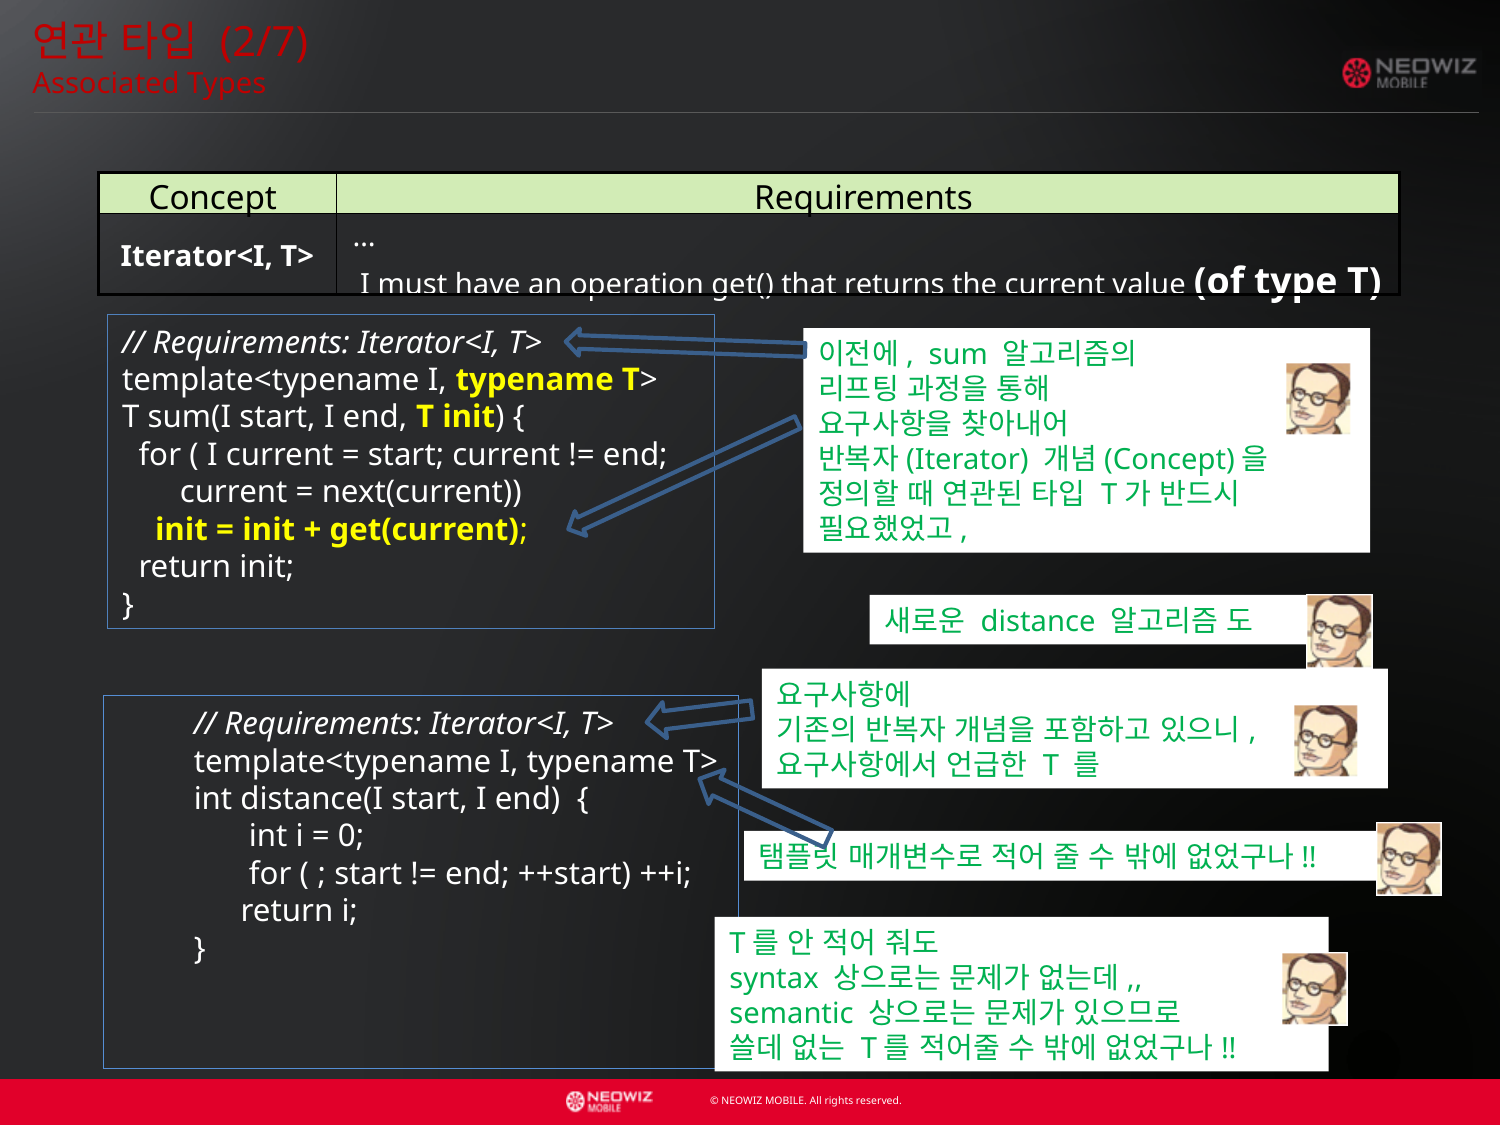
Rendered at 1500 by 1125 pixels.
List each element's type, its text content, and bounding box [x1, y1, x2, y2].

text_box [697, 767, 834, 850]
table_cell Iterator<I, T> [100, 214, 336, 293]
text_box T를 안 적어 줘도 syntax 상으로는 문제가 없는데,, semantic 상으로는 문제가 있으므로 쓸데 없는 T를 적어줄 수 밖에 없었구나!! [714, 916, 1329, 1072]
text_box [566, 414, 803, 538]
text_box 요구사항에 기존의 반복자 개념을 포함하고 있으니, 요구사항에서 언급한 T 를 [761, 668, 1388, 789]
text_box 탬플릿 매개변수로 적어 줄 수 밖에 없었구나!! [744, 830, 1370, 881]
text_box [644, 698, 756, 741]
table_cell … I must have an operation get() that returns the current value (of type T) [337, 214, 1398, 293]
table_header Requirements [337, 174, 1398, 213]
text_box // Requirements: Iterator<I, T> template<typename I, typename T> int distance(I start, I end) { int i = 0; for ( ; start != end; ++start) ++i; return i; } [103, 695, 739, 1069]
text_box 연관 타입 (2/7) Associated Types [17, 0, 1368, 114]
text_box [563, 326, 808, 359]
text_box // Requirements: Iterator<I, T> template<typename I, typename T> T sum(I start, I end, T init) { for ( I current = start; current != end; current = next(current)) init = init + get(current); return init; } [107, 314, 715, 629]
picture [0, 0, 1500, 1125]
text_box 이전에, sum 알고리즘의 리프팅 과정을 통해 요구사항을 찾아내어 반복자(Iterator) 개념(Concept)을 정의할 때 연관된 타입 T가 반드시 필요했었고, [803, 328, 1371, 553]
text_box 새로운 distance 알고리즘 도 [869, 594, 1305, 645]
table_header Concept [100, 174, 336, 213]
